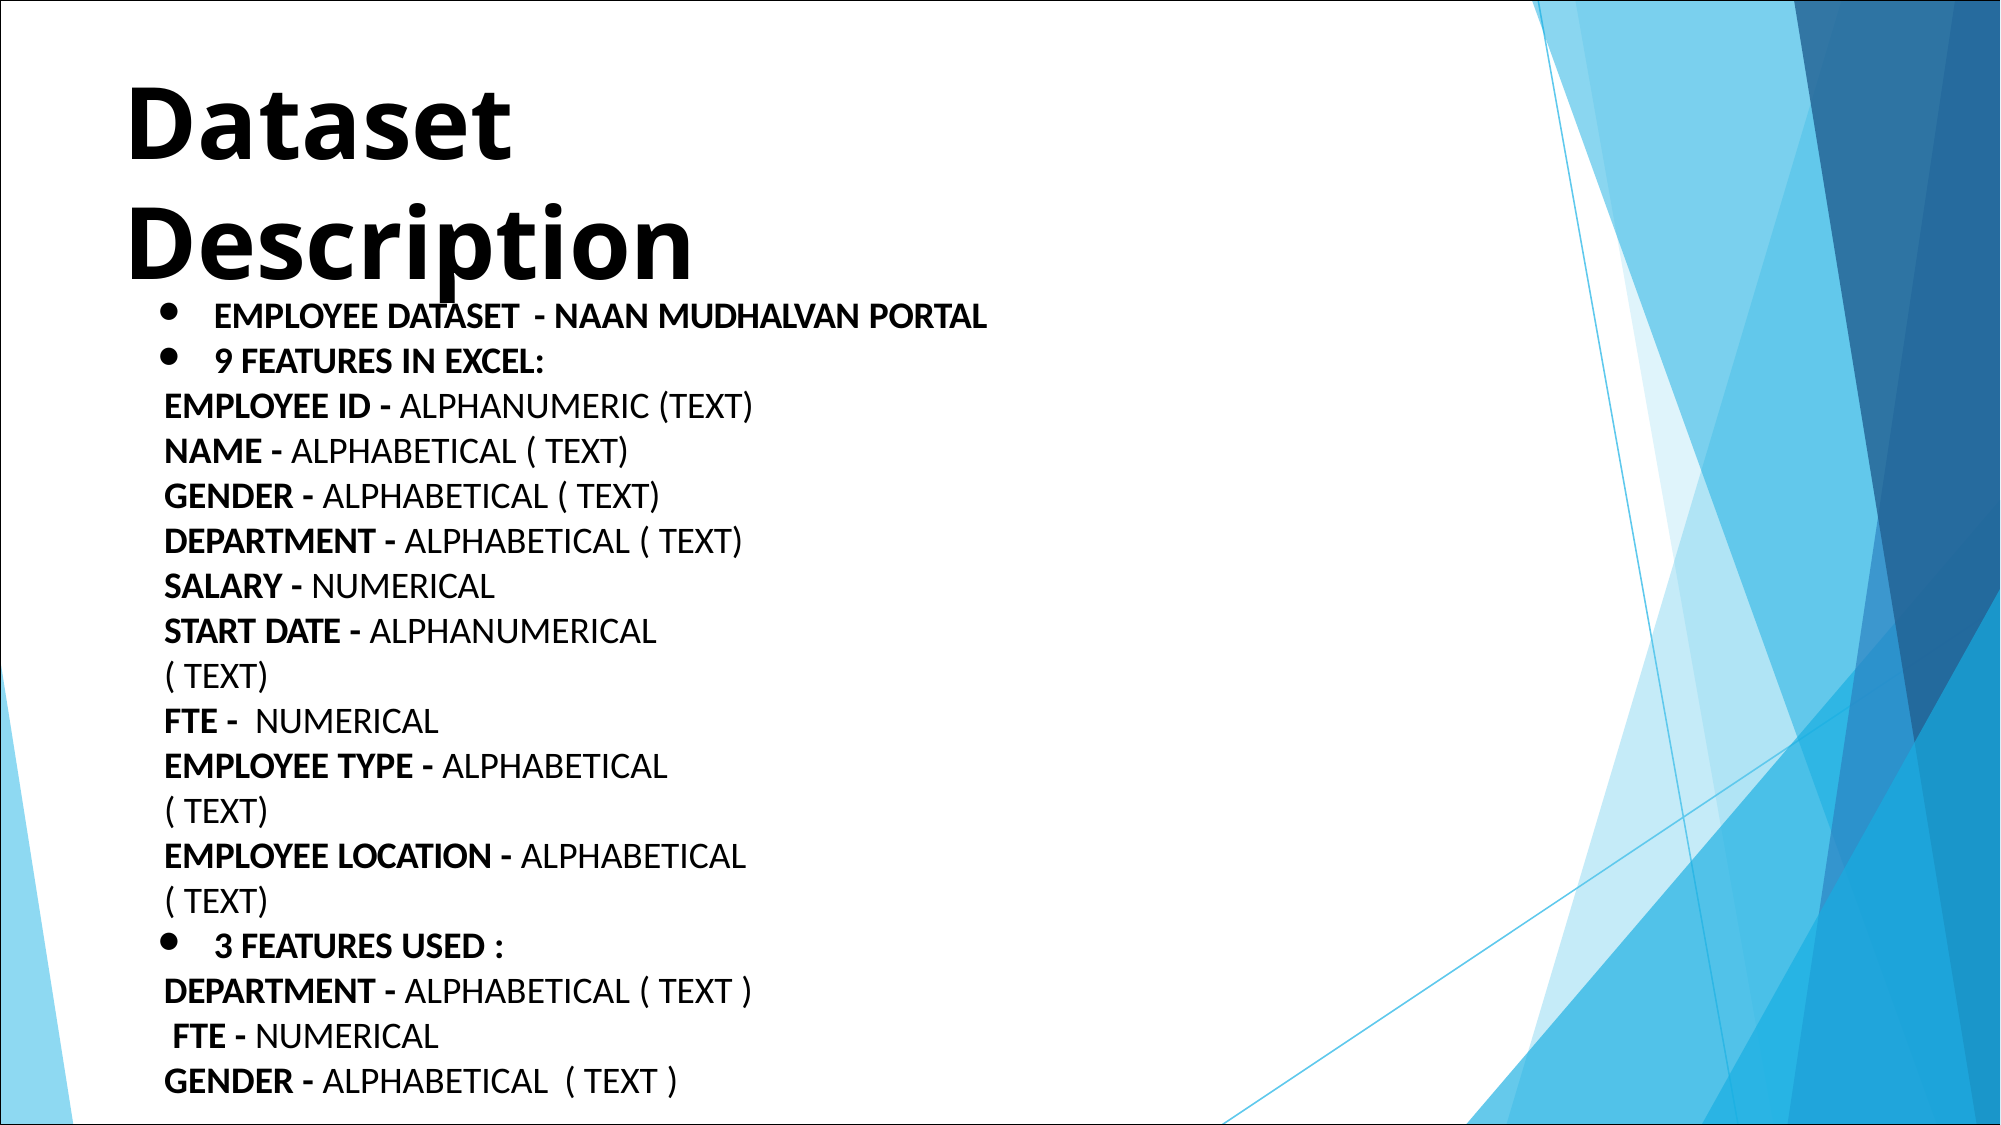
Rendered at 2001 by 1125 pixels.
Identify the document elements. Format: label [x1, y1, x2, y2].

text_box [0, 0, 2000, 1125]
